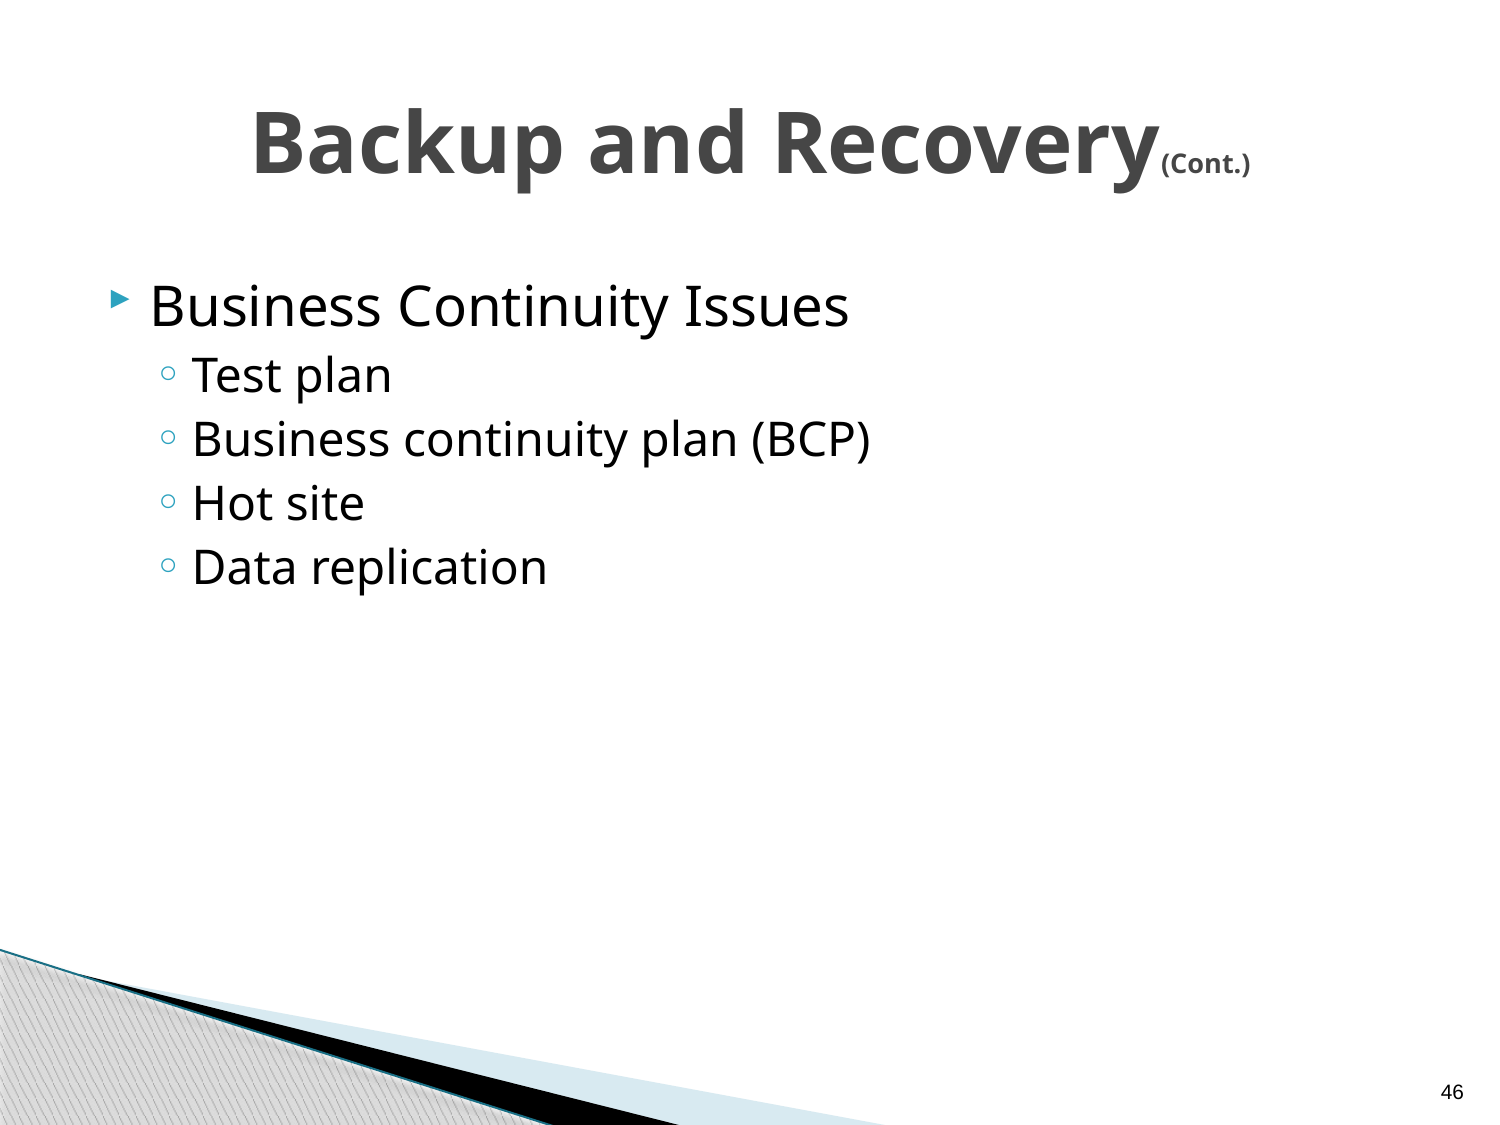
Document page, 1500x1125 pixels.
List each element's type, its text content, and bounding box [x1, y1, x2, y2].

list Business Continuity Issues Test plan Business continuity plan (BCP) Hot site Data replication [75, 262, 1425, 1005]
title Backup and Recovery(Cont.) [75, 45, 1425, 233]
slide_number 46 [1418, 1051, 1479, 1112]
